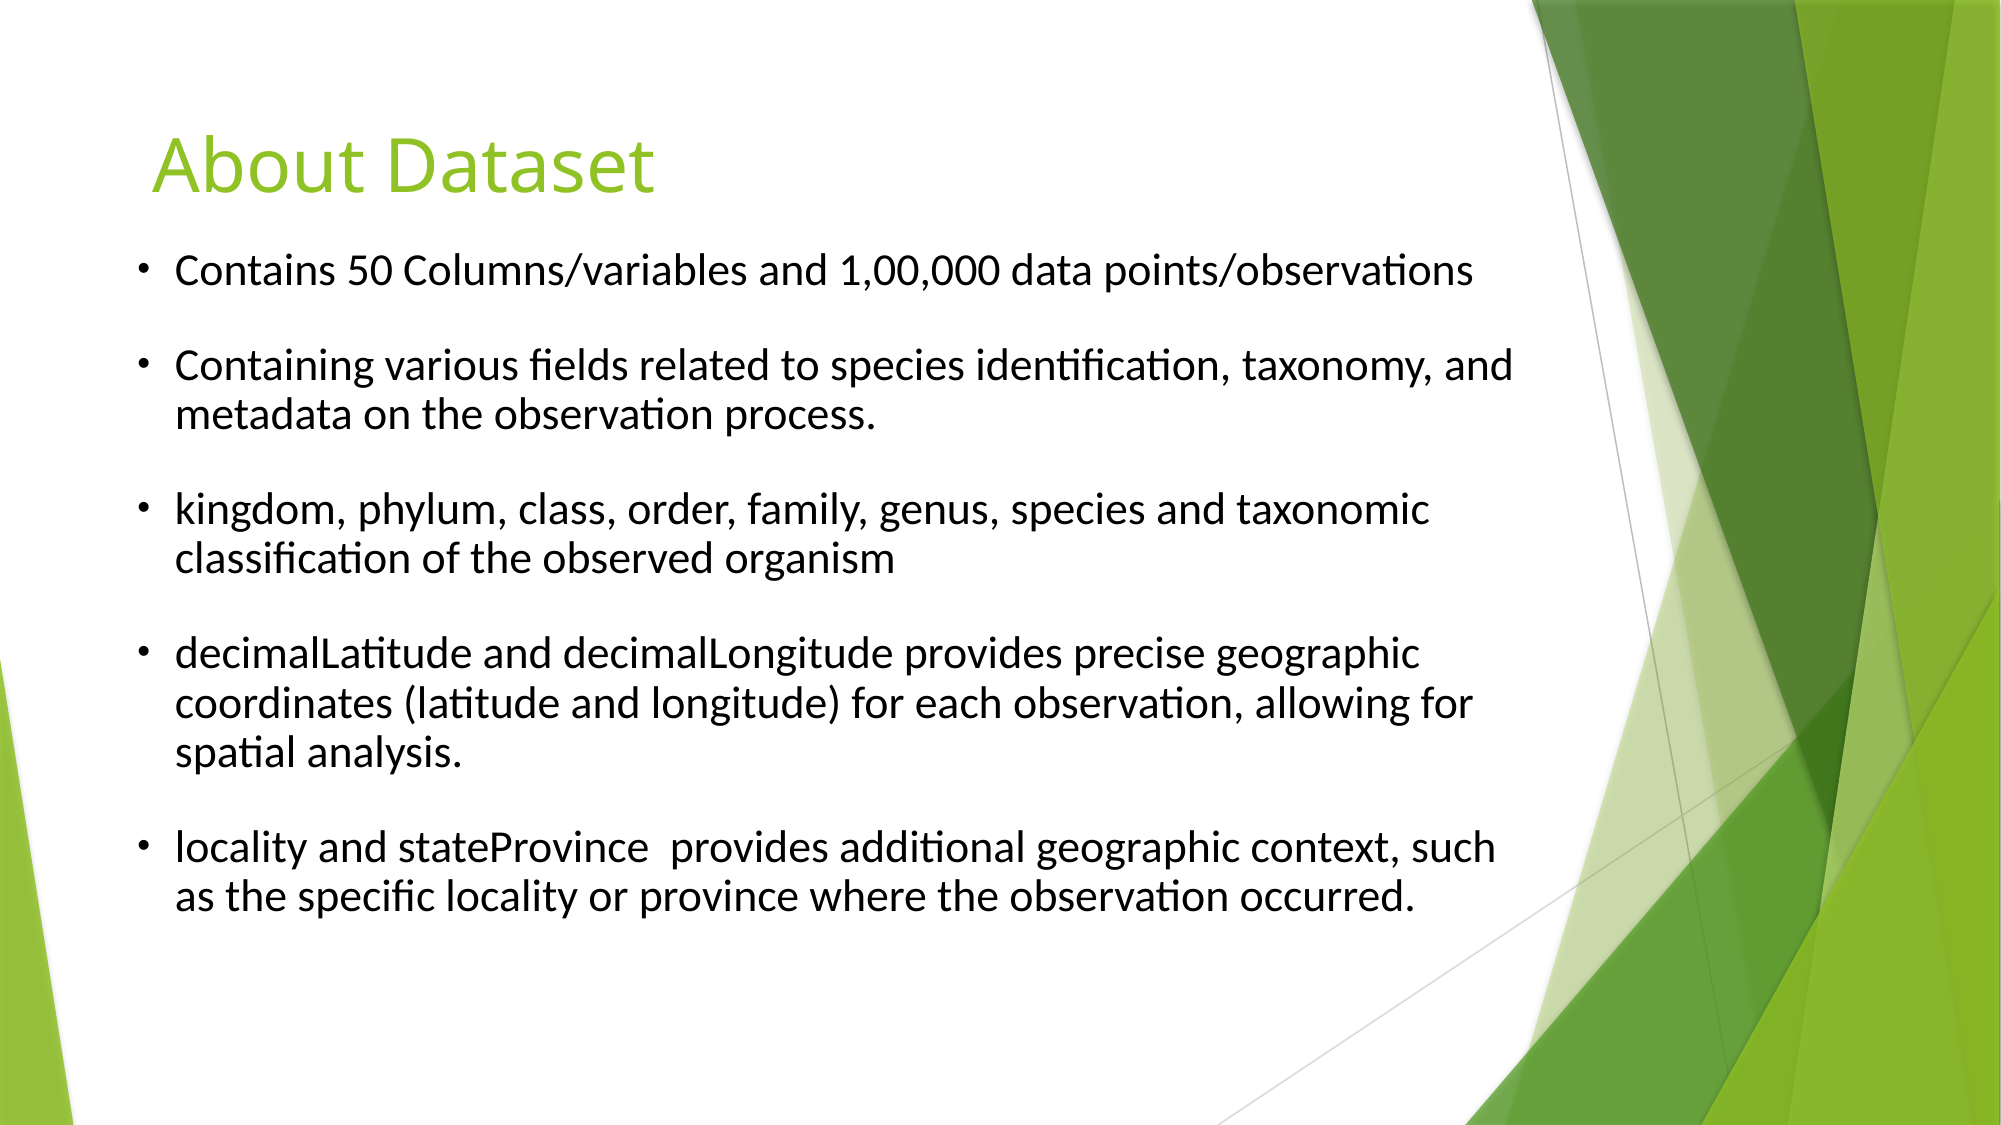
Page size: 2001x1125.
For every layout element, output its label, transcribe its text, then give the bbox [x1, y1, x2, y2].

list Contains 50 Columns/variables and 1,00,000 data points/observations Containing various fields related to species identification, taxonomy, and metadata on the observation process. kingdom, phylum, class, order, family, genus, species and taxonomic classification of the observed organism decimalLatitude and decimalLongitude provides precise geographic coordinates (latitude and longitude) for each observation, allowing for spatial analysis. locality and stateProvince provides additional geographic context, such as the specific locality or province where the observation occurred. [137, 278, 1534, 880]
title About Dataset [137, 59, 1863, 278]
